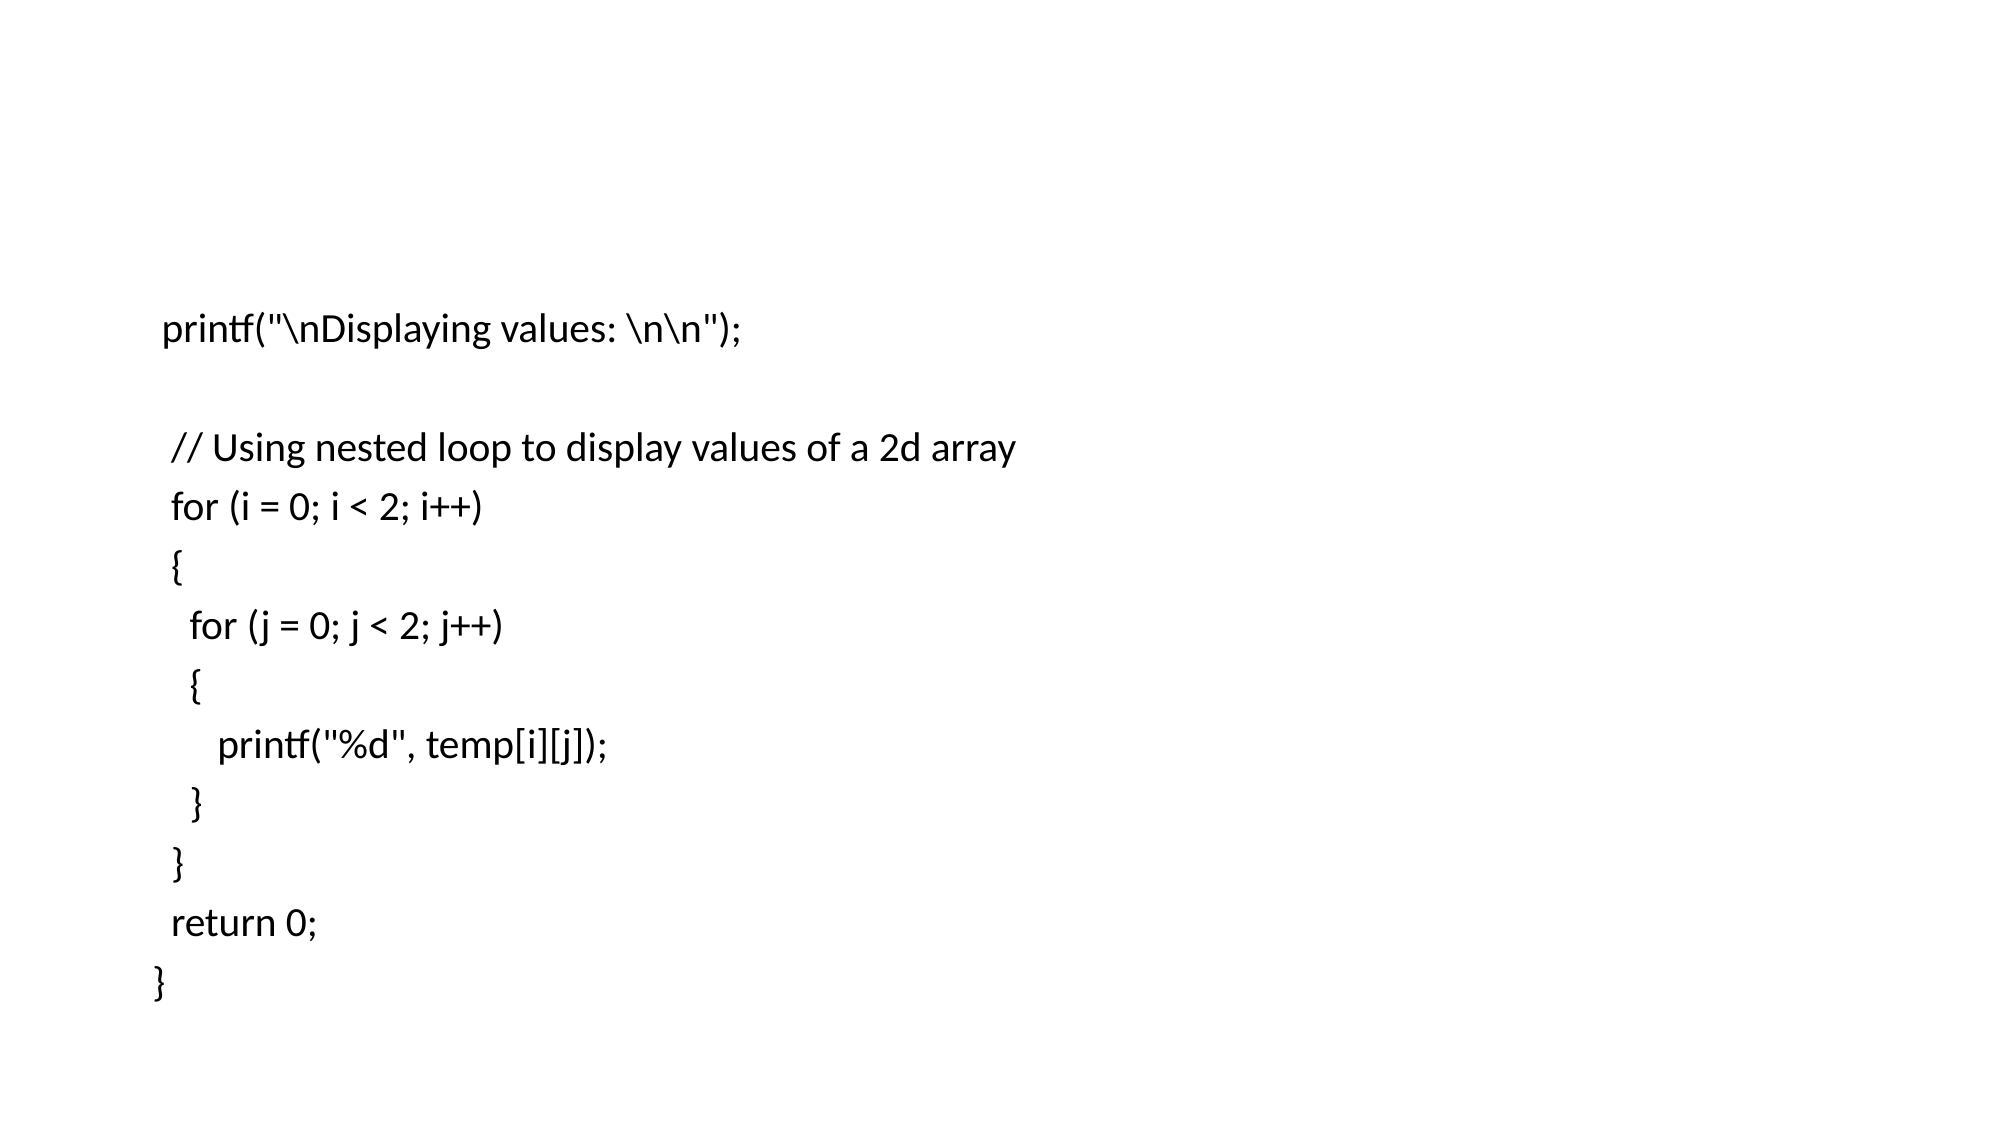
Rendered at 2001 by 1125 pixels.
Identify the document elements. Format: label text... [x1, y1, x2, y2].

list printf("\nDisplaying values: \n\n"); // Using nested loop to display values of a 2d array for (i = 0; i < 2; i++) { for (j = 0; j < 2; j++) { printf("%d", temp[i][j]); } } return 0; } [137, 299, 1863, 1014]
